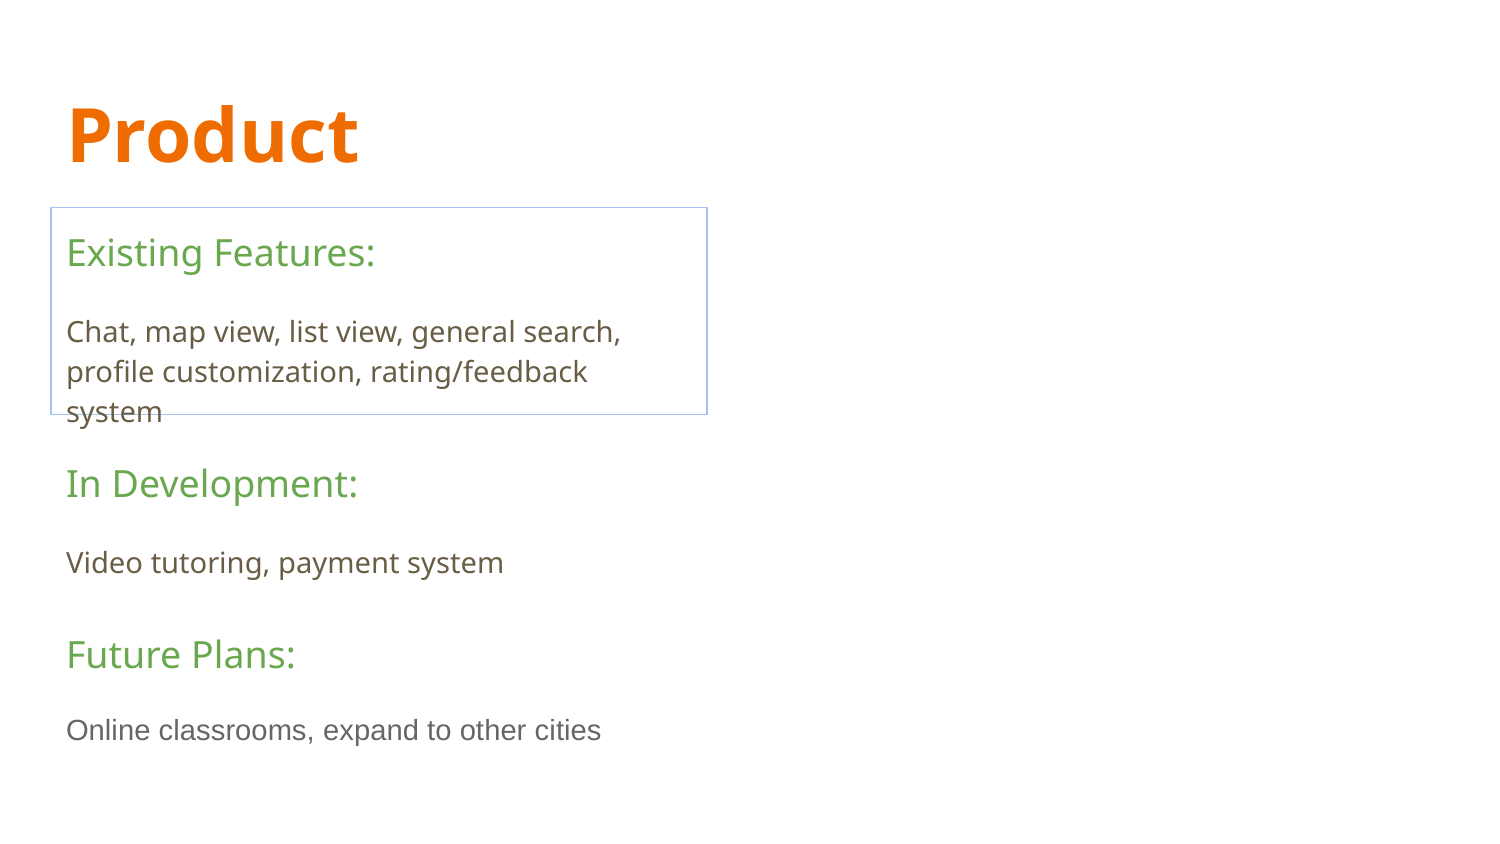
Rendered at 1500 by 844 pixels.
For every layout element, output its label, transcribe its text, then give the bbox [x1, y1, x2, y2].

title Product [51, 72, 1449, 189]
text_box Future Plans: Online classrooms, expand to other cities [51, 615, 716, 752]
list Existing Features: Chat, map view, list view, general search, profile customization, rating/feedback system [51, 207, 708, 415]
list In Development: Video tutoring, payment system [51, 438, 638, 615]
